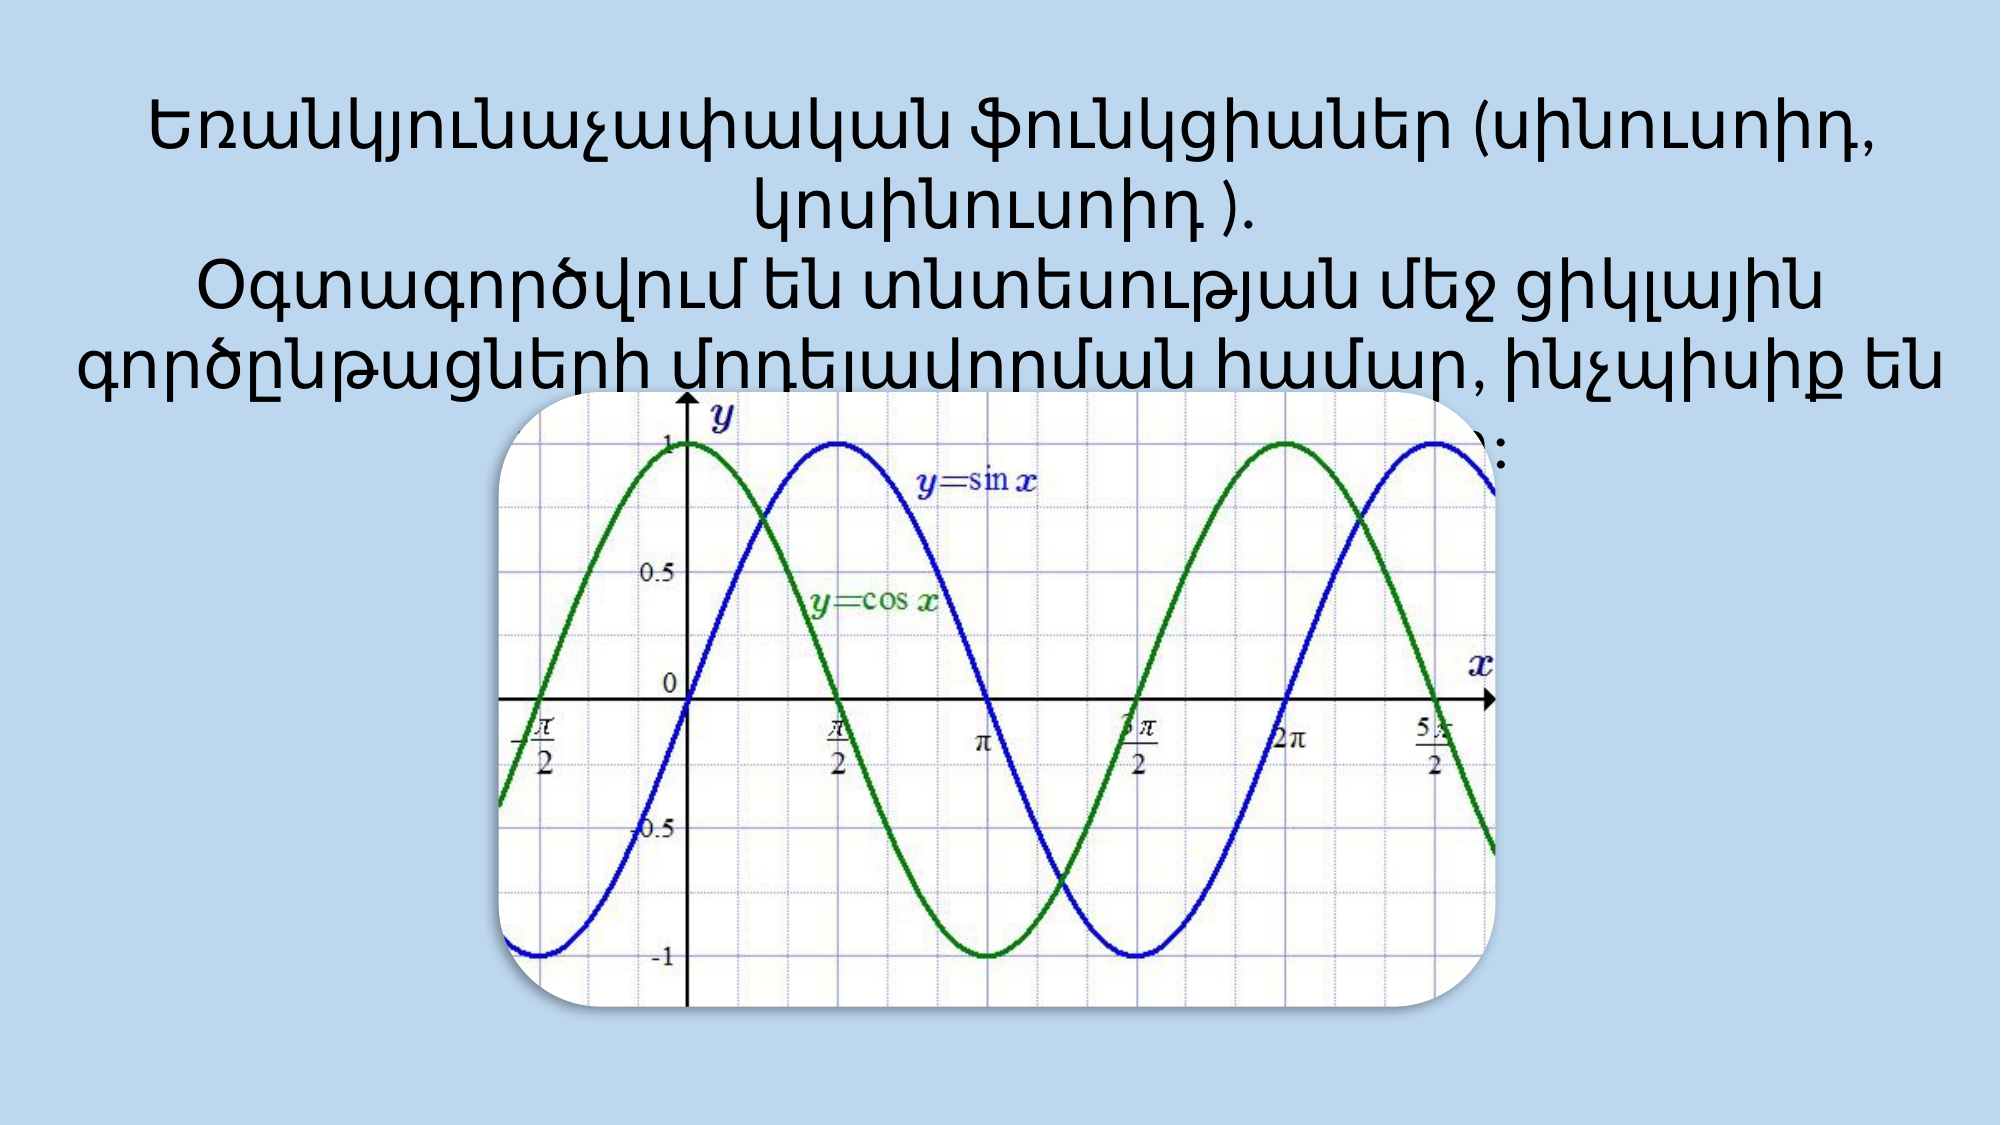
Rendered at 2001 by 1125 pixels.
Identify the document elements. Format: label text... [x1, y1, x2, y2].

picture [498, 392, 1496, 1007]
text_box Եռանկյունաչափական ֆունկցիաներ (սինուսոիդ, կոսինուսոիդ ). Օգտագործվում են տնտեսության մեջ ցիկլային գործընթացների մոդելավորման համար, ինչպիսիք են սեզոնային տատանումները: [24, 74, 2000, 489]
